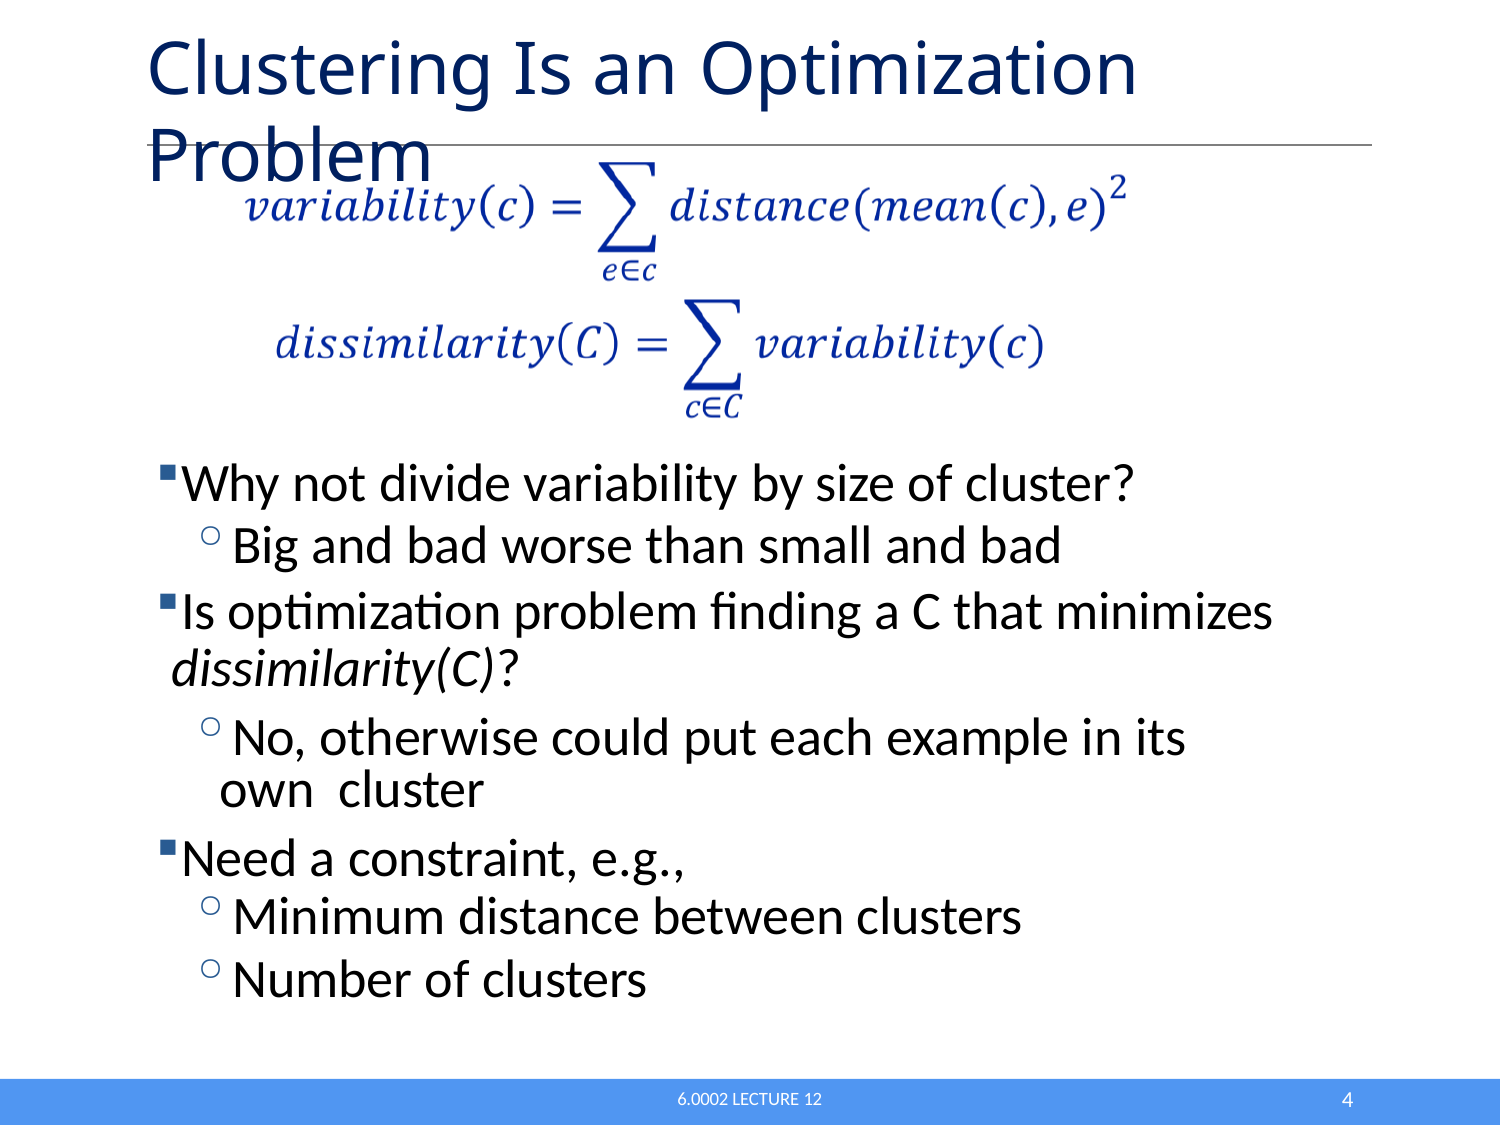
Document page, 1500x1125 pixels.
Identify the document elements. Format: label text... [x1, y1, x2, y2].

text_box [190, 210, 1162, 429]
text_box [1371, 1078, 1500, 1125]
text_box Why not divide variability by size of cluster? Big and bad worse than small and bad Is optimization problem finding a C that minimizes dissimilarity(C)? No, otherwise could put each example in its own cluster Need a constraint, e.g., Minimum distance between clusters Number of clusters [154, 447, 1290, 1009]
text_box [0, 1078, 1335, 1125]
title Clustering Is an Optimization Problem [144, 19, 1242, 210]
slide_number 10 [1335, 1073, 1371, 1125]
footer 6.0002 LECTURE 12 [675, 1085, 826, 1125]
